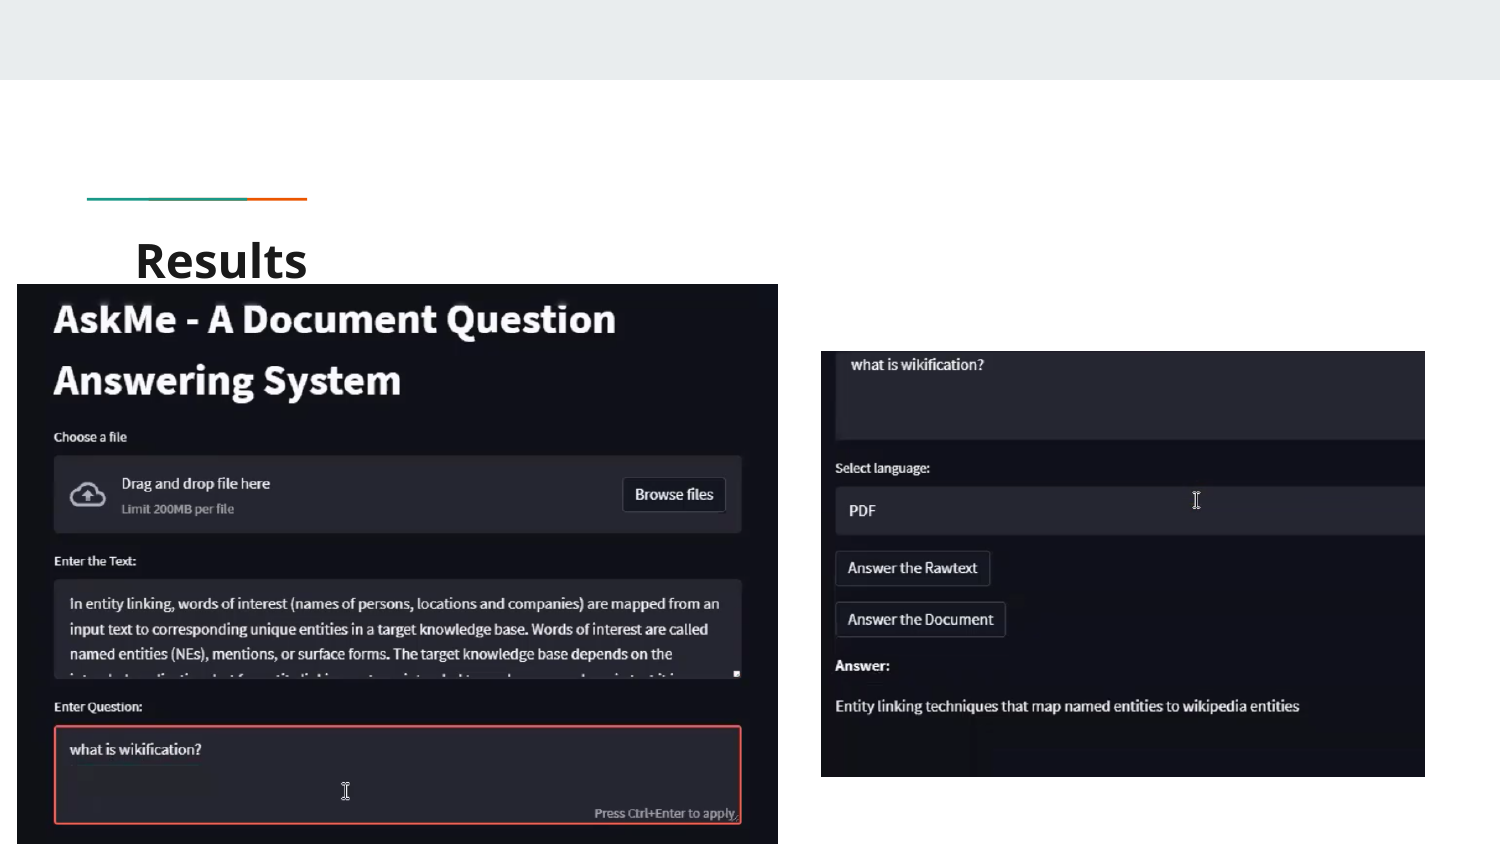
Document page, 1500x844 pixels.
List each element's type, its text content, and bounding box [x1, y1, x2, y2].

title Results [119, 216, 1381, 305]
picture [16, 283, 779, 844]
picture [821, 351, 1426, 777]
